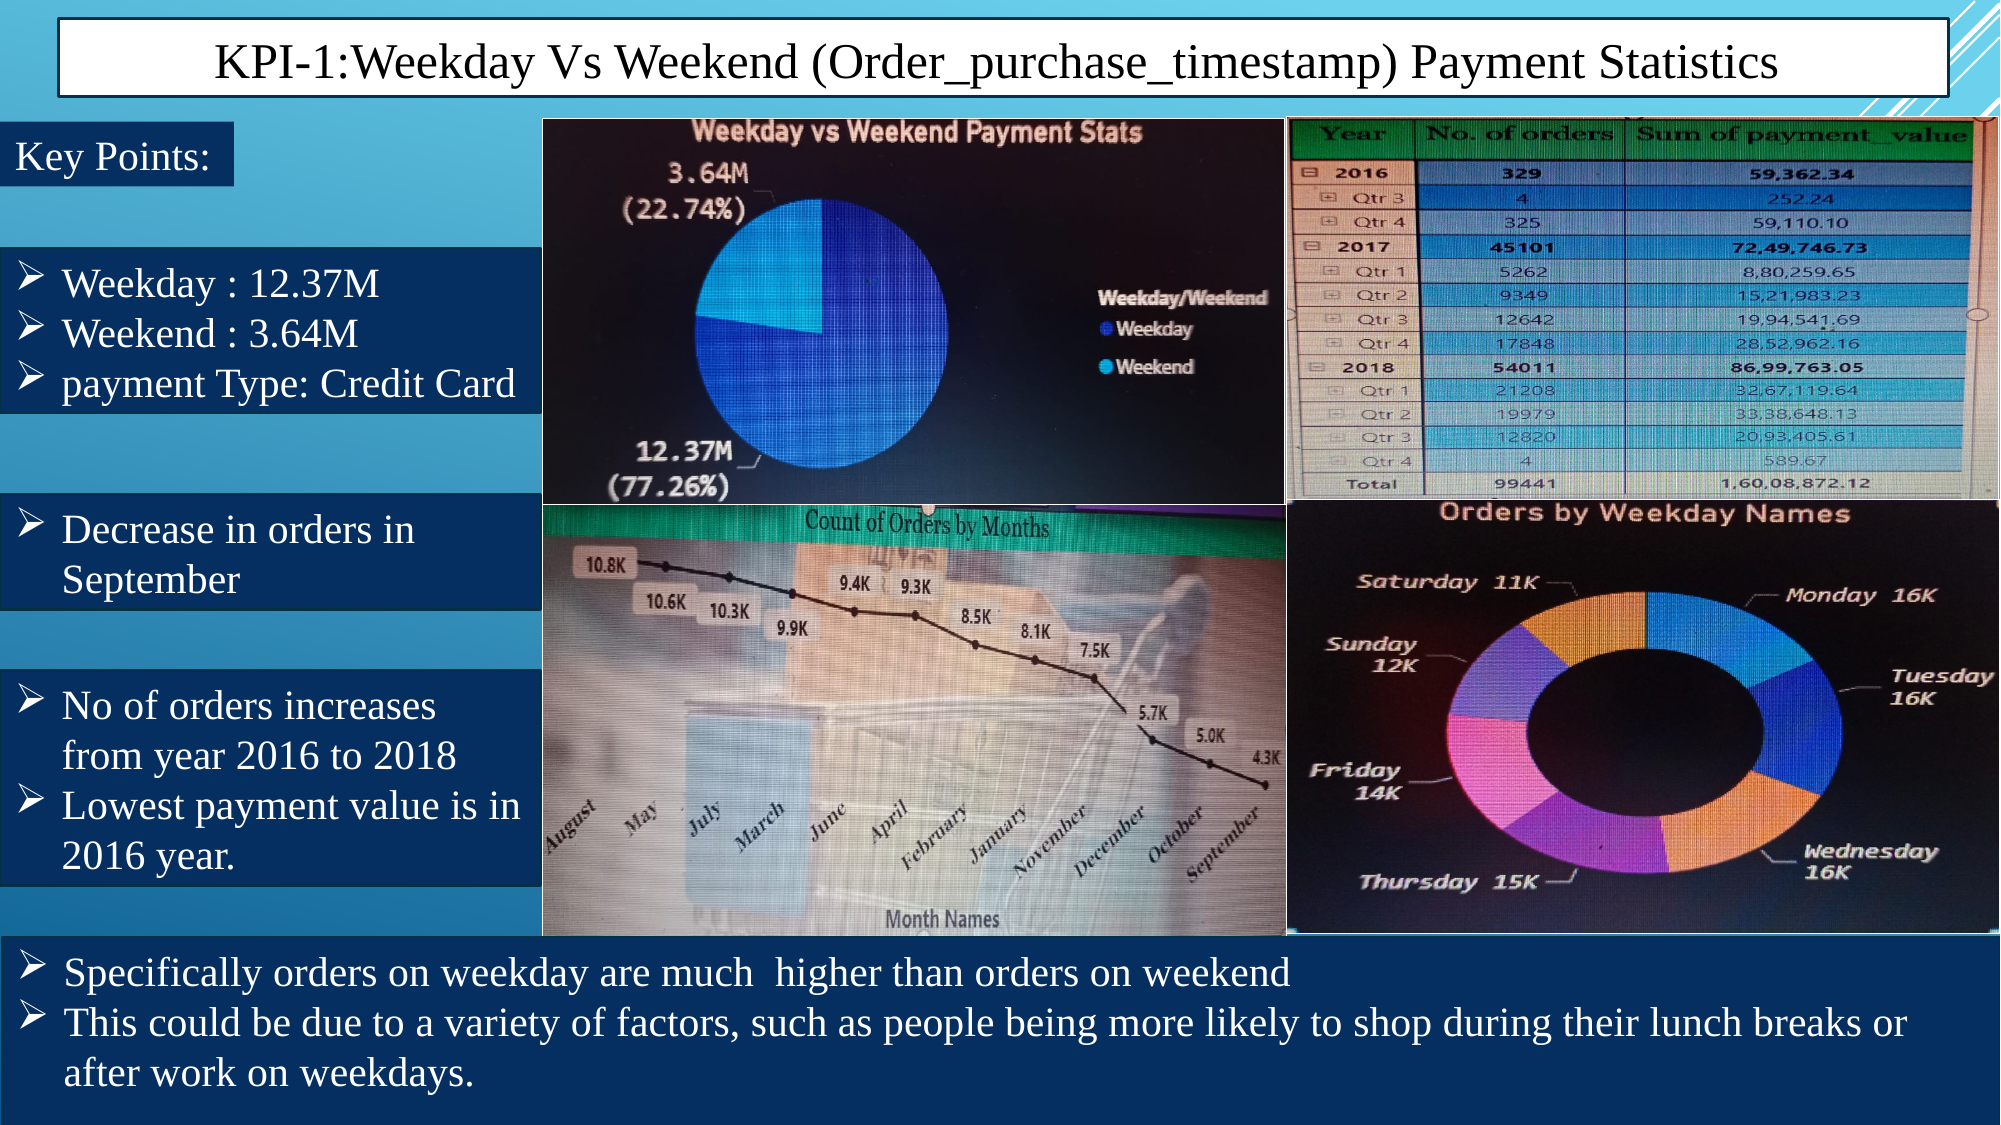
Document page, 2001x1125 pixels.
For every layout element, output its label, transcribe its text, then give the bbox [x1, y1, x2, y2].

text_box Key Points: [0, 121, 234, 187]
text_box KPI-1:Weekday Vs Weekend (Order_purchase_timestamp) Payment Statistics [57, 17, 1950, 98]
text_box No of orders increases from year 2016 to 2018 Lowest payment value is in 2016 year. [0, 669, 542, 887]
picture [542, 116, 2000, 935]
text_box Specifically orders on weekday are much higher than orders on weekend This could be due to a variety of factors, such as people being more likely to shop during their lunch breaks or after work on weekdays. [1, 936, 2000, 1125]
text_box Weekday : 12.37M Weekend : 3.64M payment Type: Credit Card [0, 247, 542, 414]
text_box Decrease in orders in September [0, 493, 542, 611]
